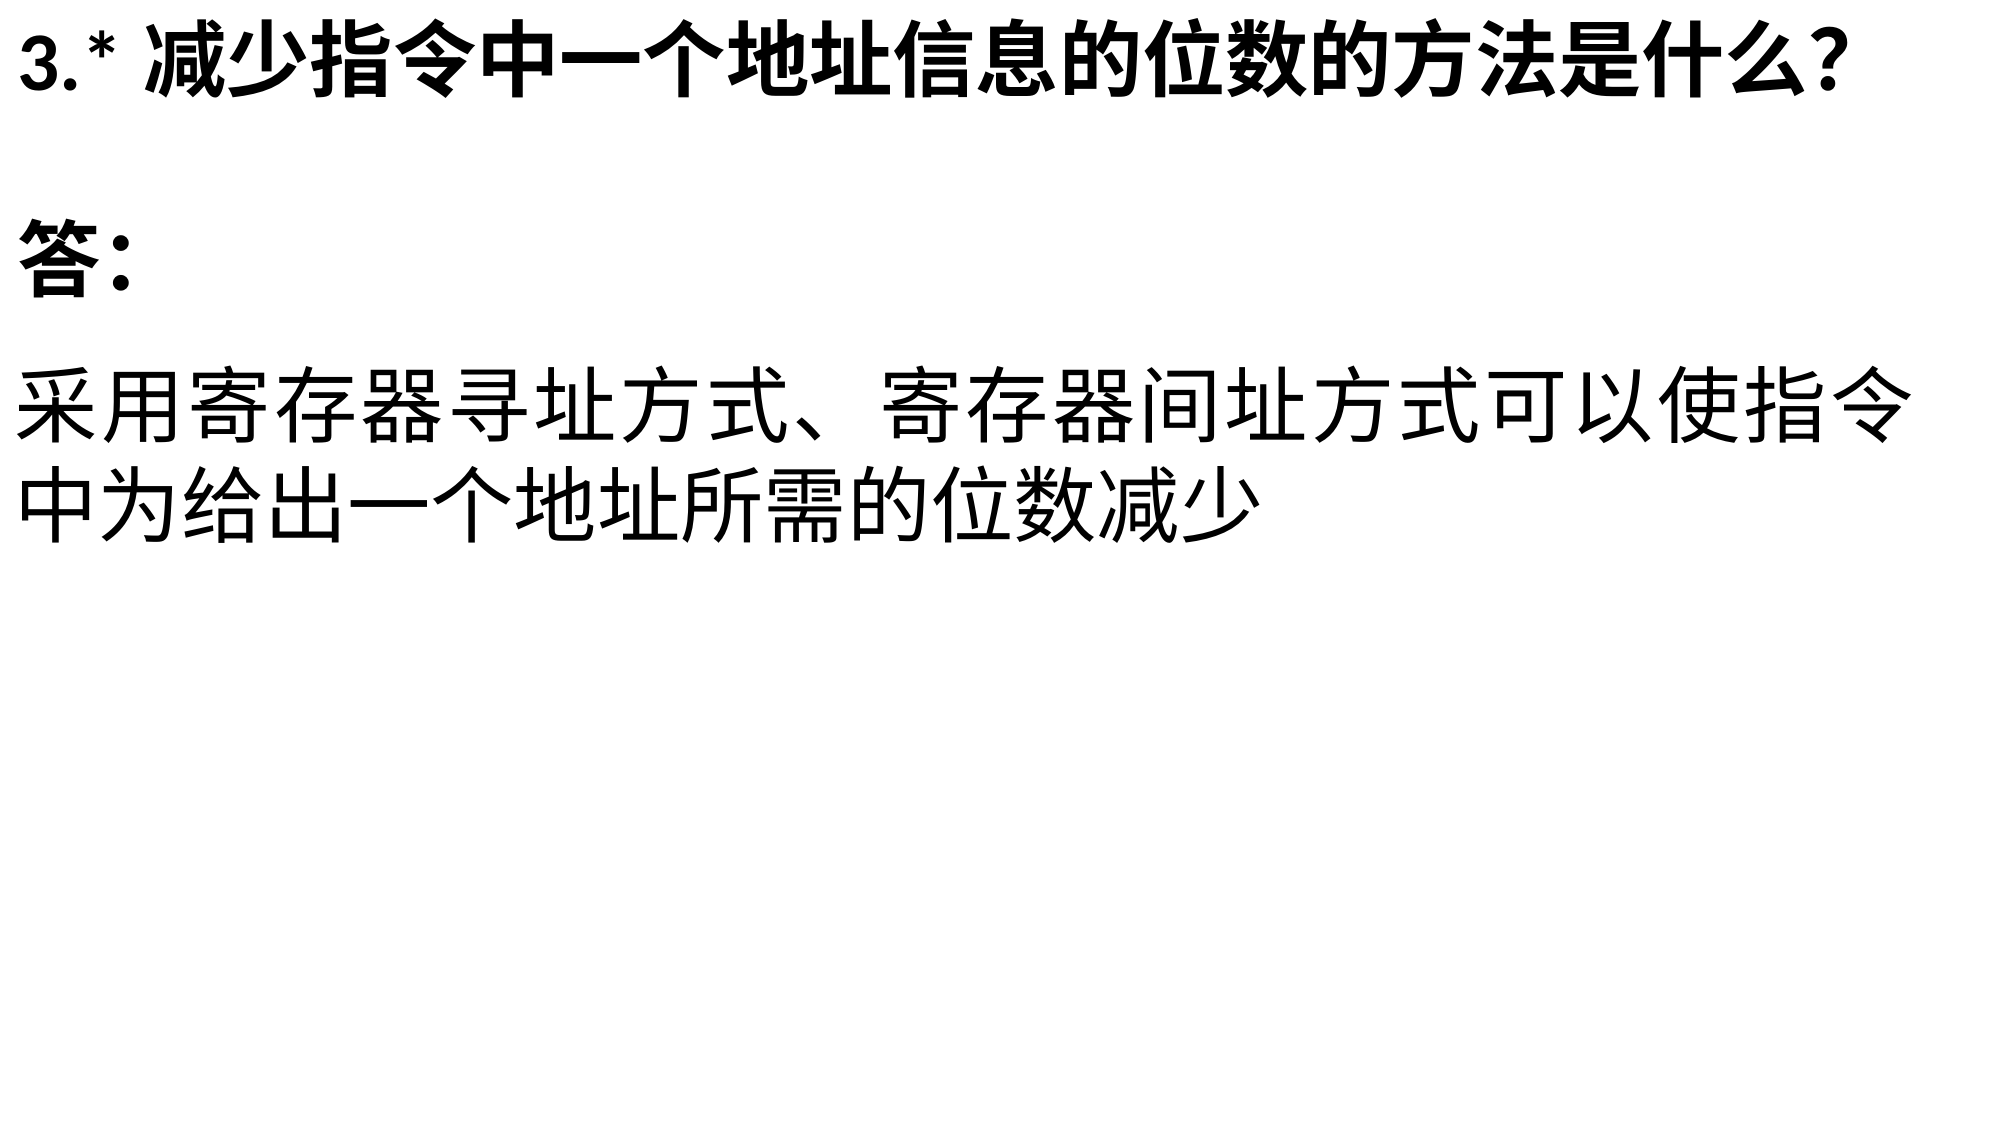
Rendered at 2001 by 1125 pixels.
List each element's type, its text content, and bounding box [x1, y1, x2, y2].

text_box 3.*减少指令中一个地址信息的位数的方法是什么？ 答： [2, 0, 1907, 315]
text_box 采用寄存器寻址方式、寄存器间址方式可以使指令中为给出一个地址所需的位数减少 [0, 345, 1930, 561]
